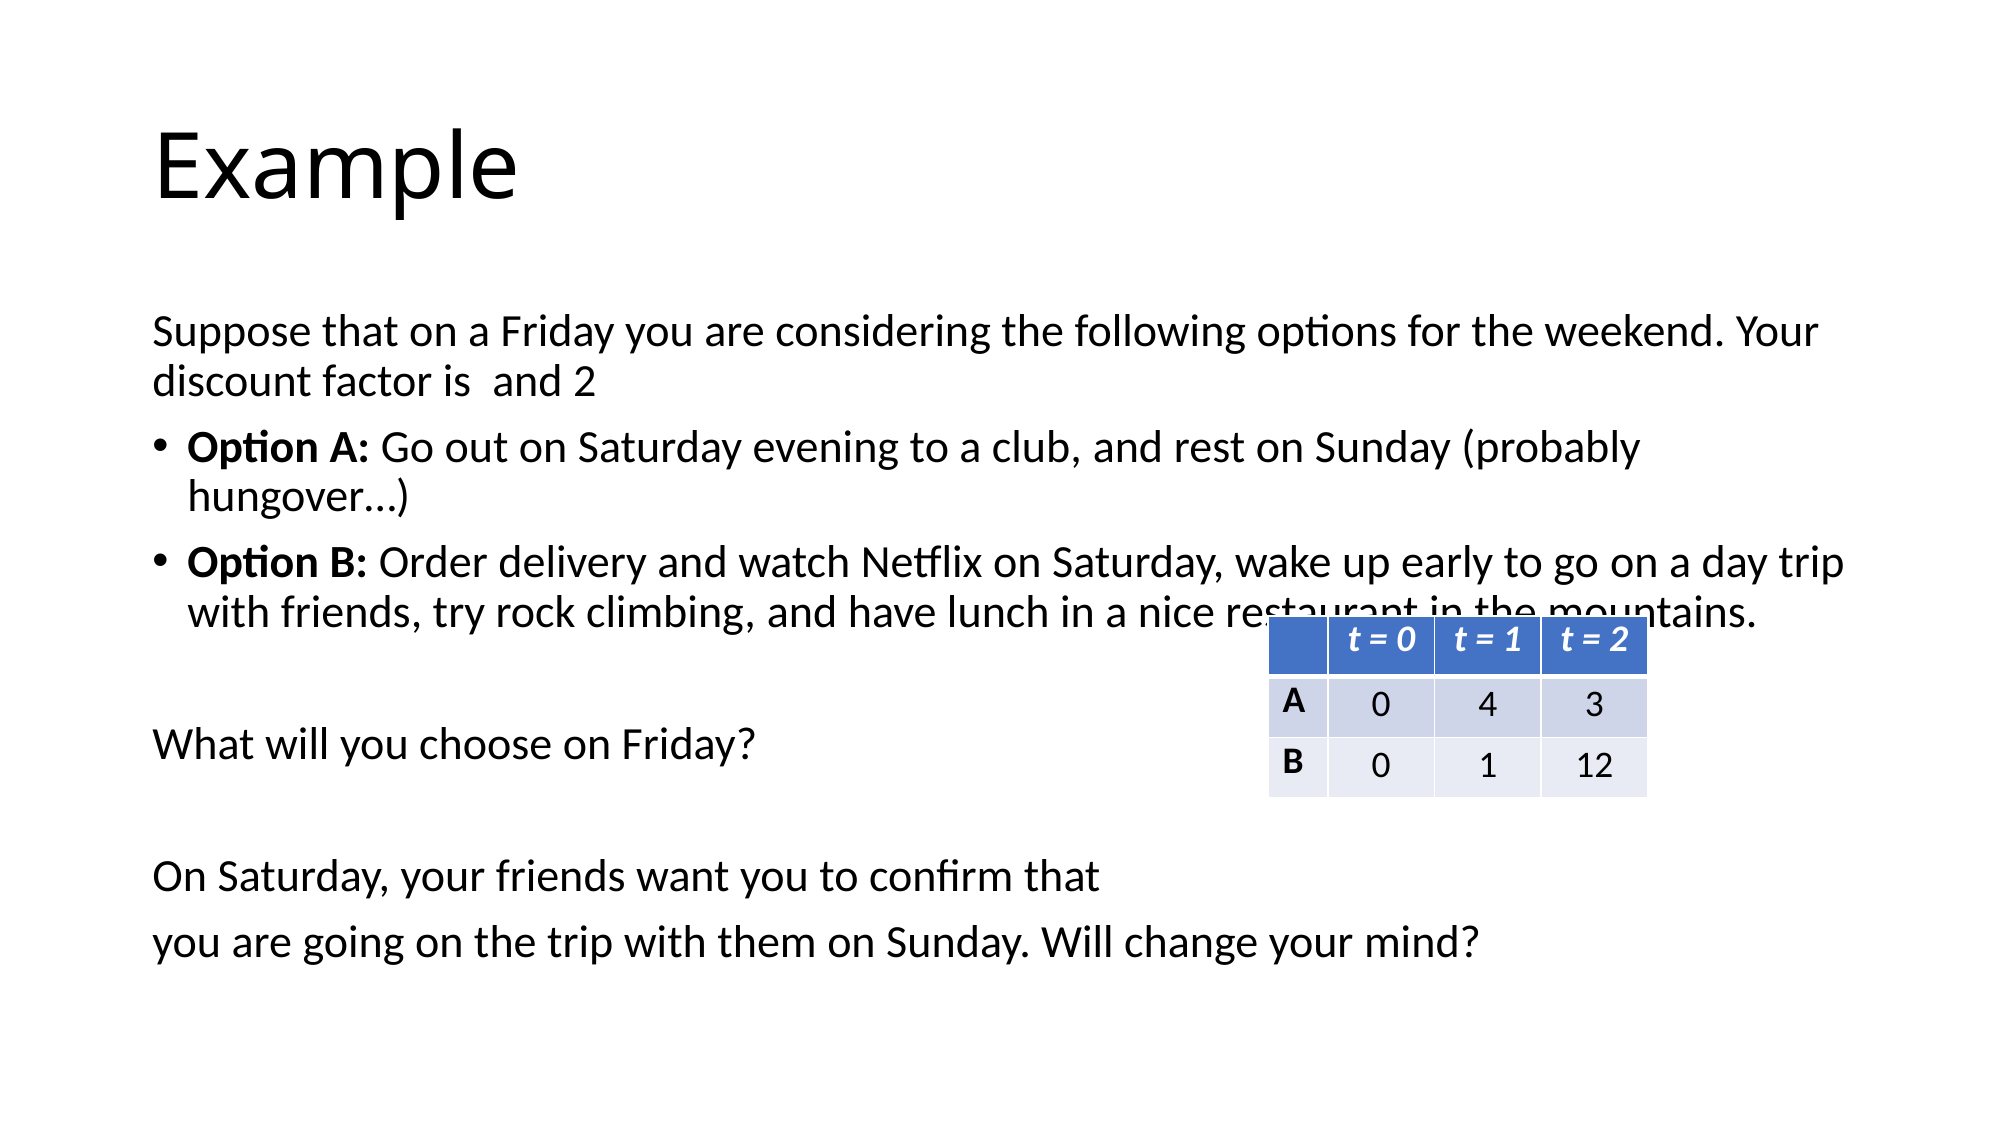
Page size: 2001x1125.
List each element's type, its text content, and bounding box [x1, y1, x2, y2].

table_header [1269, 617, 1327, 674]
table_cell 1 [1435, 738, 1540, 797]
table_header t = 1 [1435, 617, 1540, 674]
table_cell 3 [1542, 679, 1647, 737]
table_cell B [1269, 738, 1327, 797]
table_cell 0 [1329, 738, 1434, 797]
title Example [137, 59, 1863, 278]
table_cell A [1269, 679, 1327, 737]
table_cell 4 [1435, 679, 1540, 737]
table_header t = 2 [1542, 617, 1647, 674]
table_cell 0 [1329, 679, 1434, 737]
table_cell 12 [1542, 738, 1647, 797]
table_header t = 0 [1329, 617, 1434, 674]
